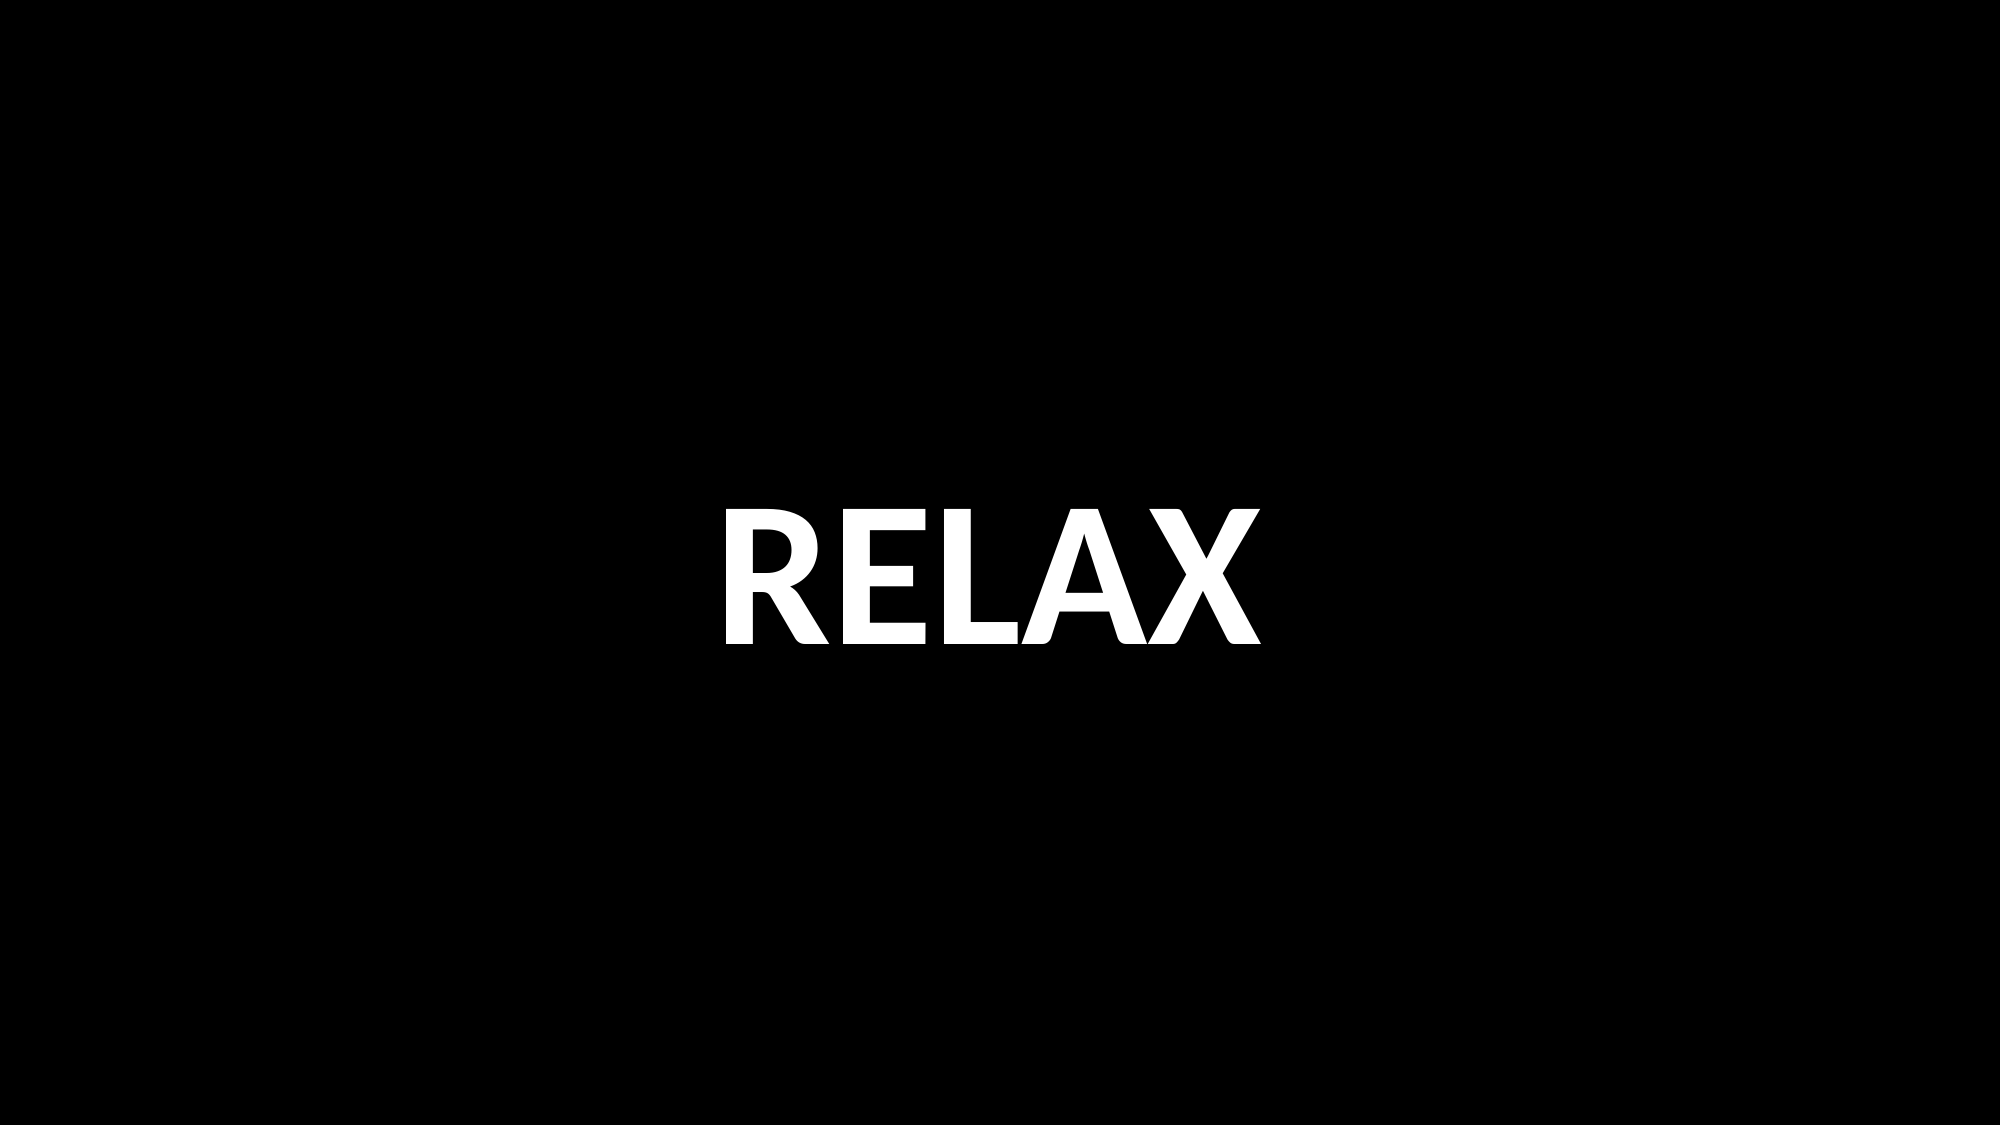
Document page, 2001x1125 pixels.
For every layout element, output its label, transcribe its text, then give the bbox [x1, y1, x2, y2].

text_box RELAX [699, 428, 1301, 694]
